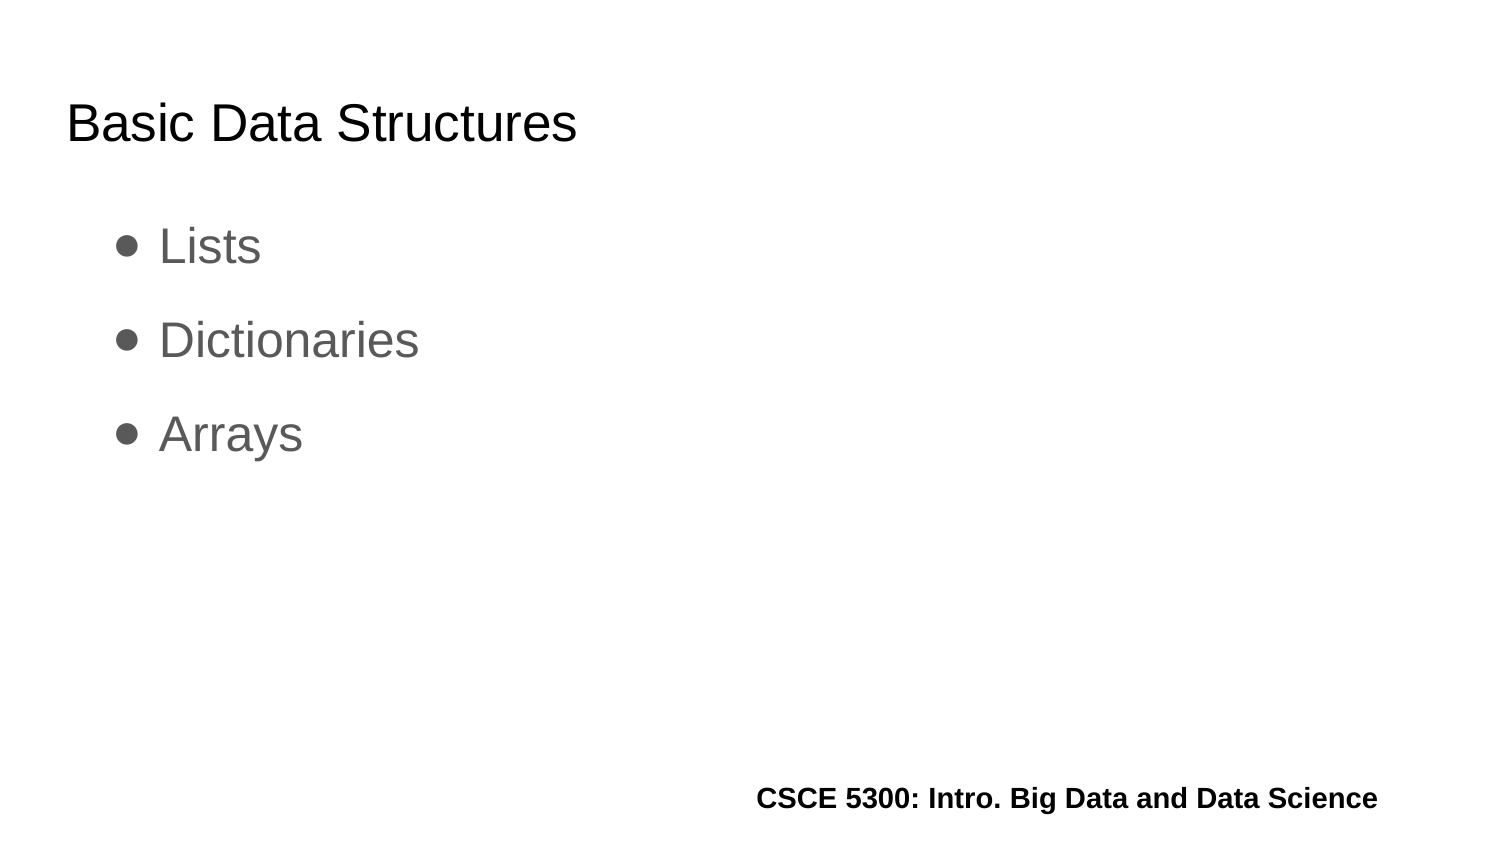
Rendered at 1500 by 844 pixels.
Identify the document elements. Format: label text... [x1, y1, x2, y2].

title Basic Data Structures [51, 72, 1449, 167]
list Lists Dictionaries Arrays [96, 189, 1114, 750]
